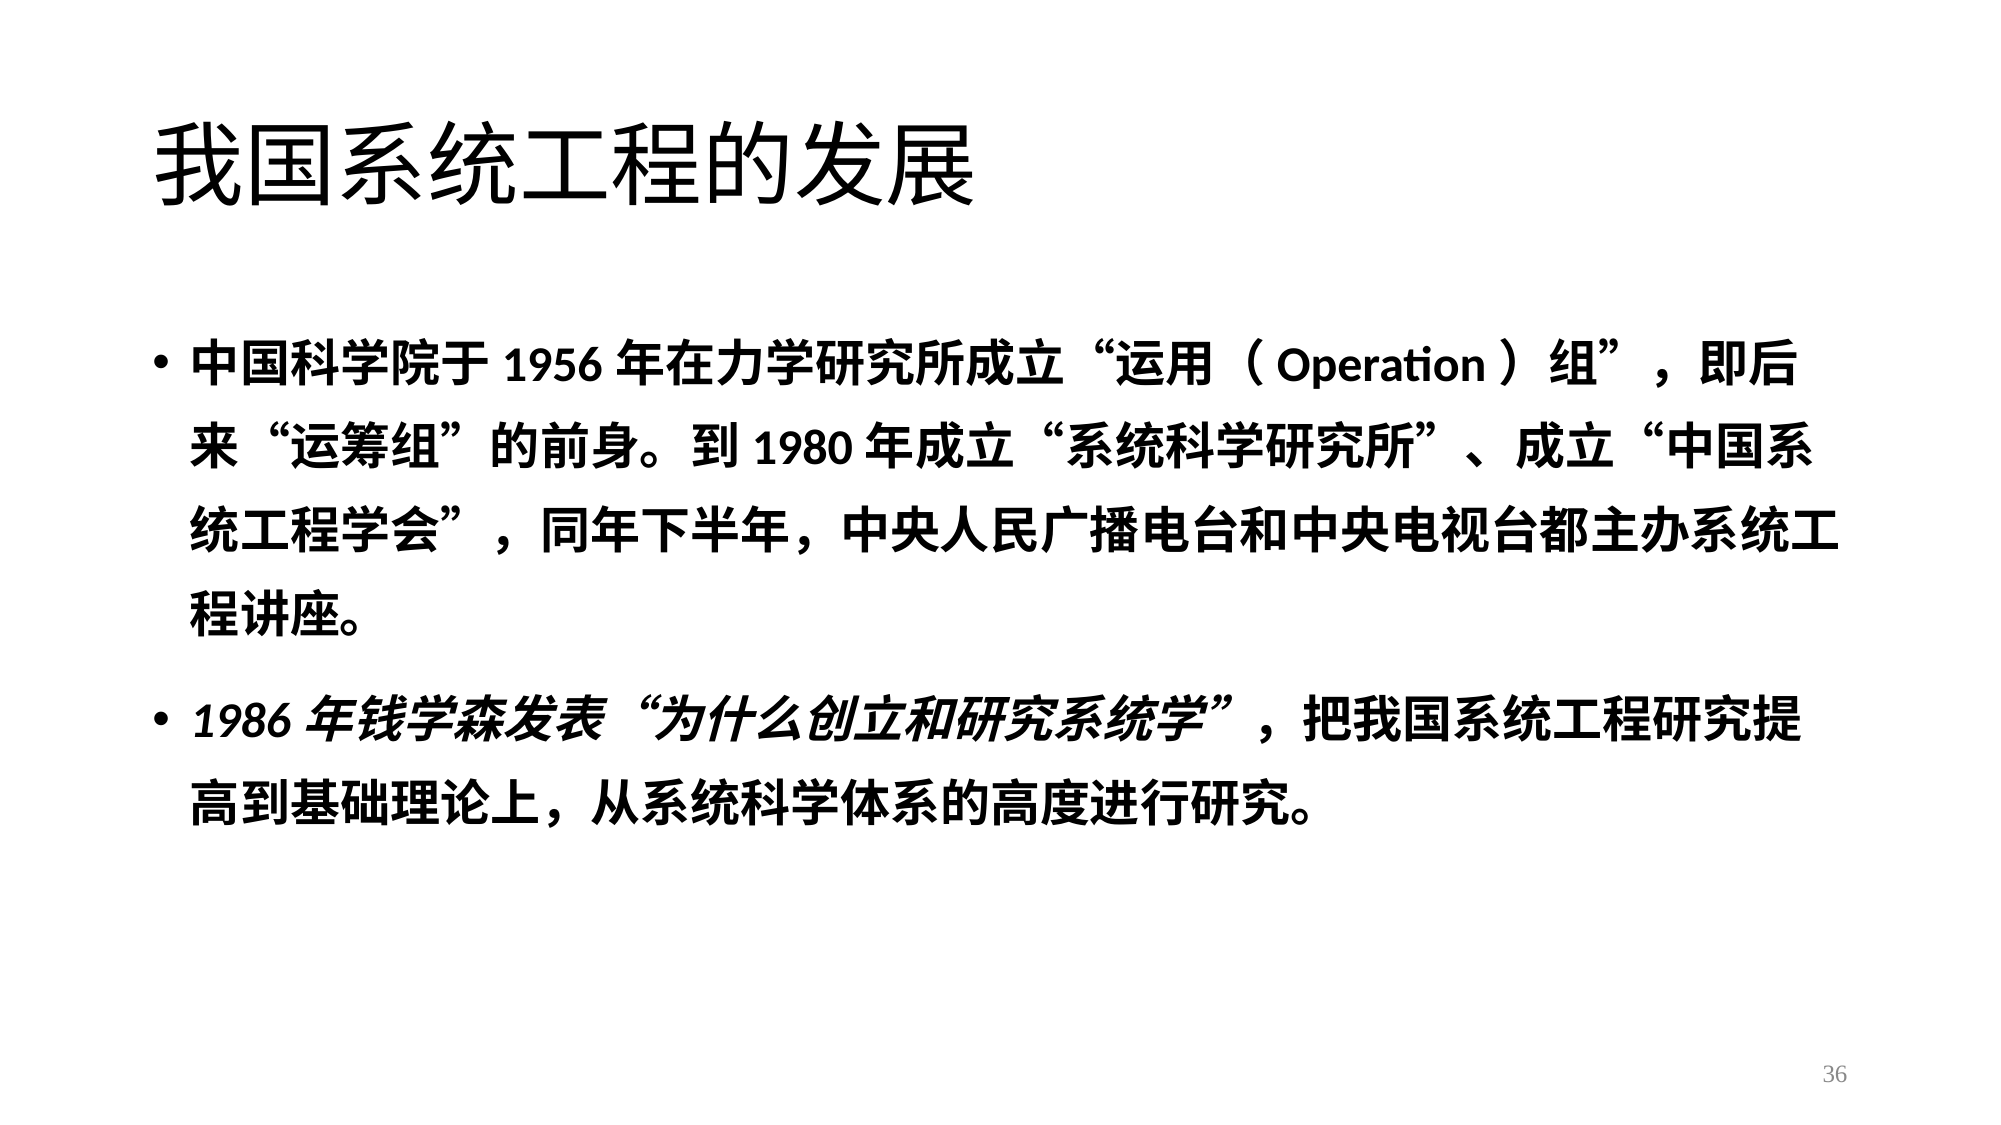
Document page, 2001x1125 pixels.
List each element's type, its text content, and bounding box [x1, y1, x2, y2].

list 中国科学院于1956年在力学研究所成立“运用（Operation）组”，即后来“运筹组”的前身。到1980年成立“系统科学研究所”、成立“中国系统工程学会”，同年下半年，中央人民广播电台和中央电视台都主办系统工程讲座。 1986年钱学森发表“为什么创立和研究系统学”，把我国系统工程研究提高到基础理论上，从系统科学体系的高度进行研究。 [137, 299, 1863, 1014]
slide_number 36 [1412, 1042, 1863, 1103]
title 我国系统工程的发展 [137, 59, 1863, 278]
